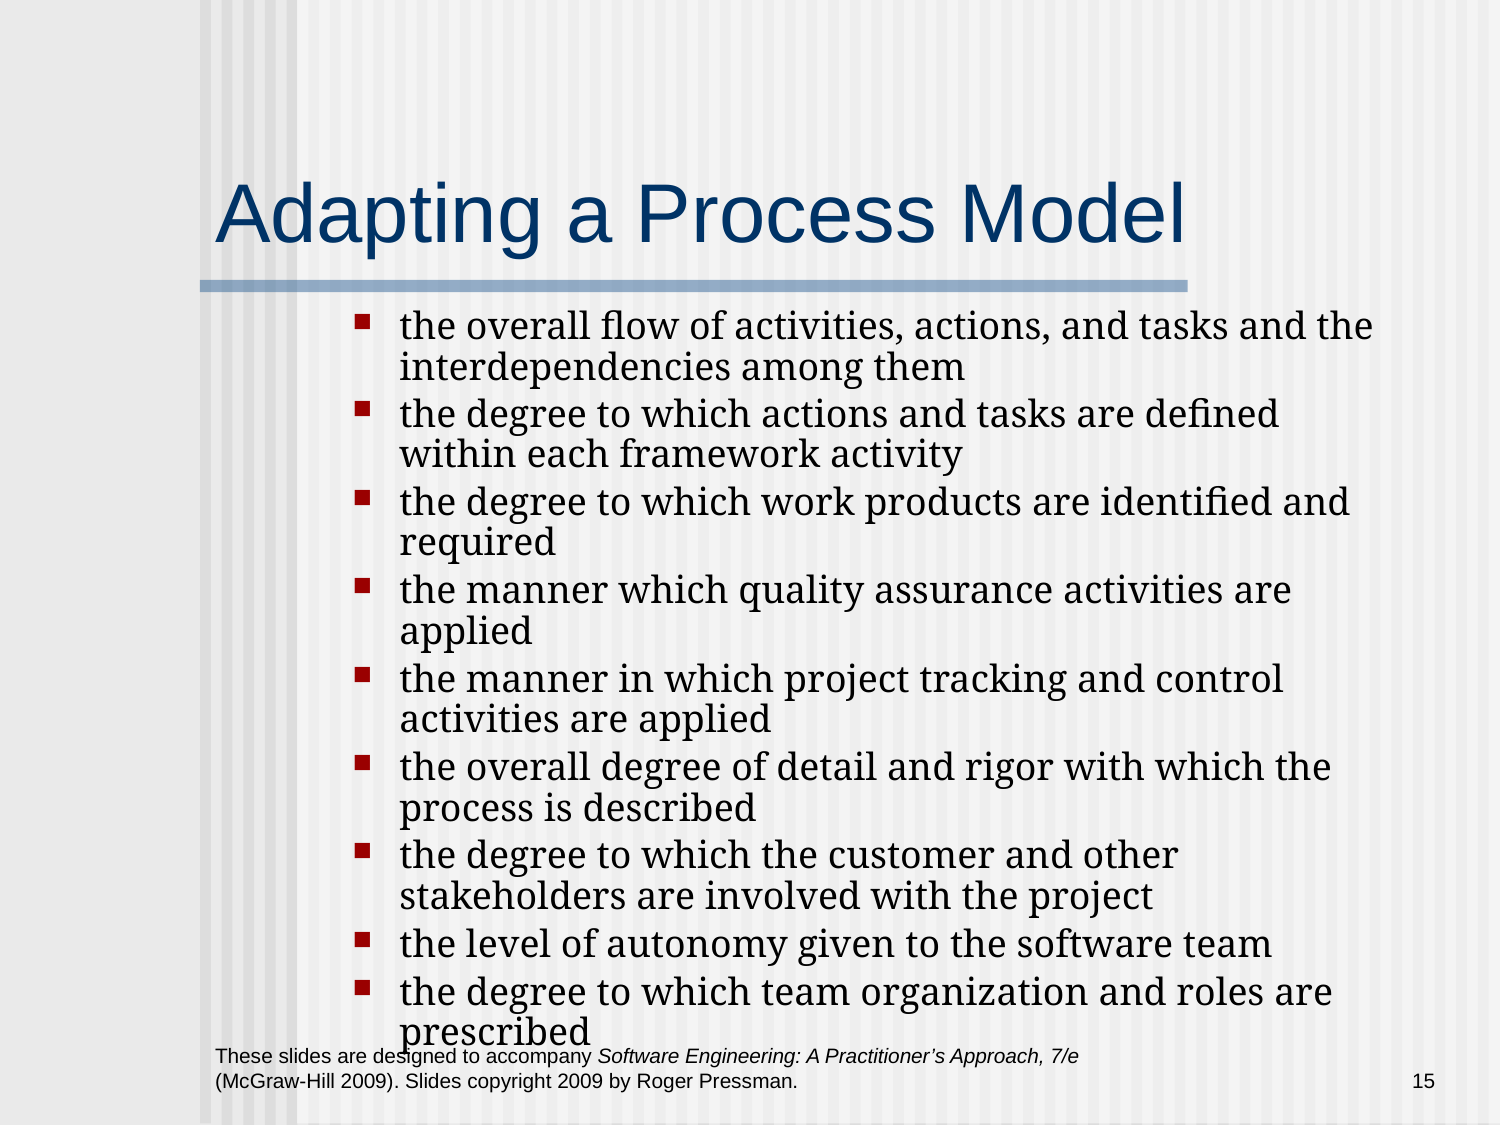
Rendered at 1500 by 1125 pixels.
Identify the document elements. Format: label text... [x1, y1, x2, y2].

footer These slides are designed to accompany Software Engineering: A Practitioner’s Approach, 7/e (McGraw-Hill 2009). Slides copyright 2009 by Roger Pressman. [199, 1024, 1101, 1101]
list the overall flow of activities, actions, and tasks and the interdependencies among them the degree to which actions and tasks are defined within each framework activity the degree to which work products are identified and required the manner which quality assurance activities are applied the manner in which project tracking and control activities are applied the overall degree of detail and rigor with which the process is described the degree to which the customer and other stakeholders are involved with the project the level of autonomy given to the software team the degree to which team organization and roles are prescribed [262, 299, 1401, 988]
title Adapting a Process Model [199, 162, 1301, 267]
slide_number 15 [1237, 1024, 1451, 1101]
